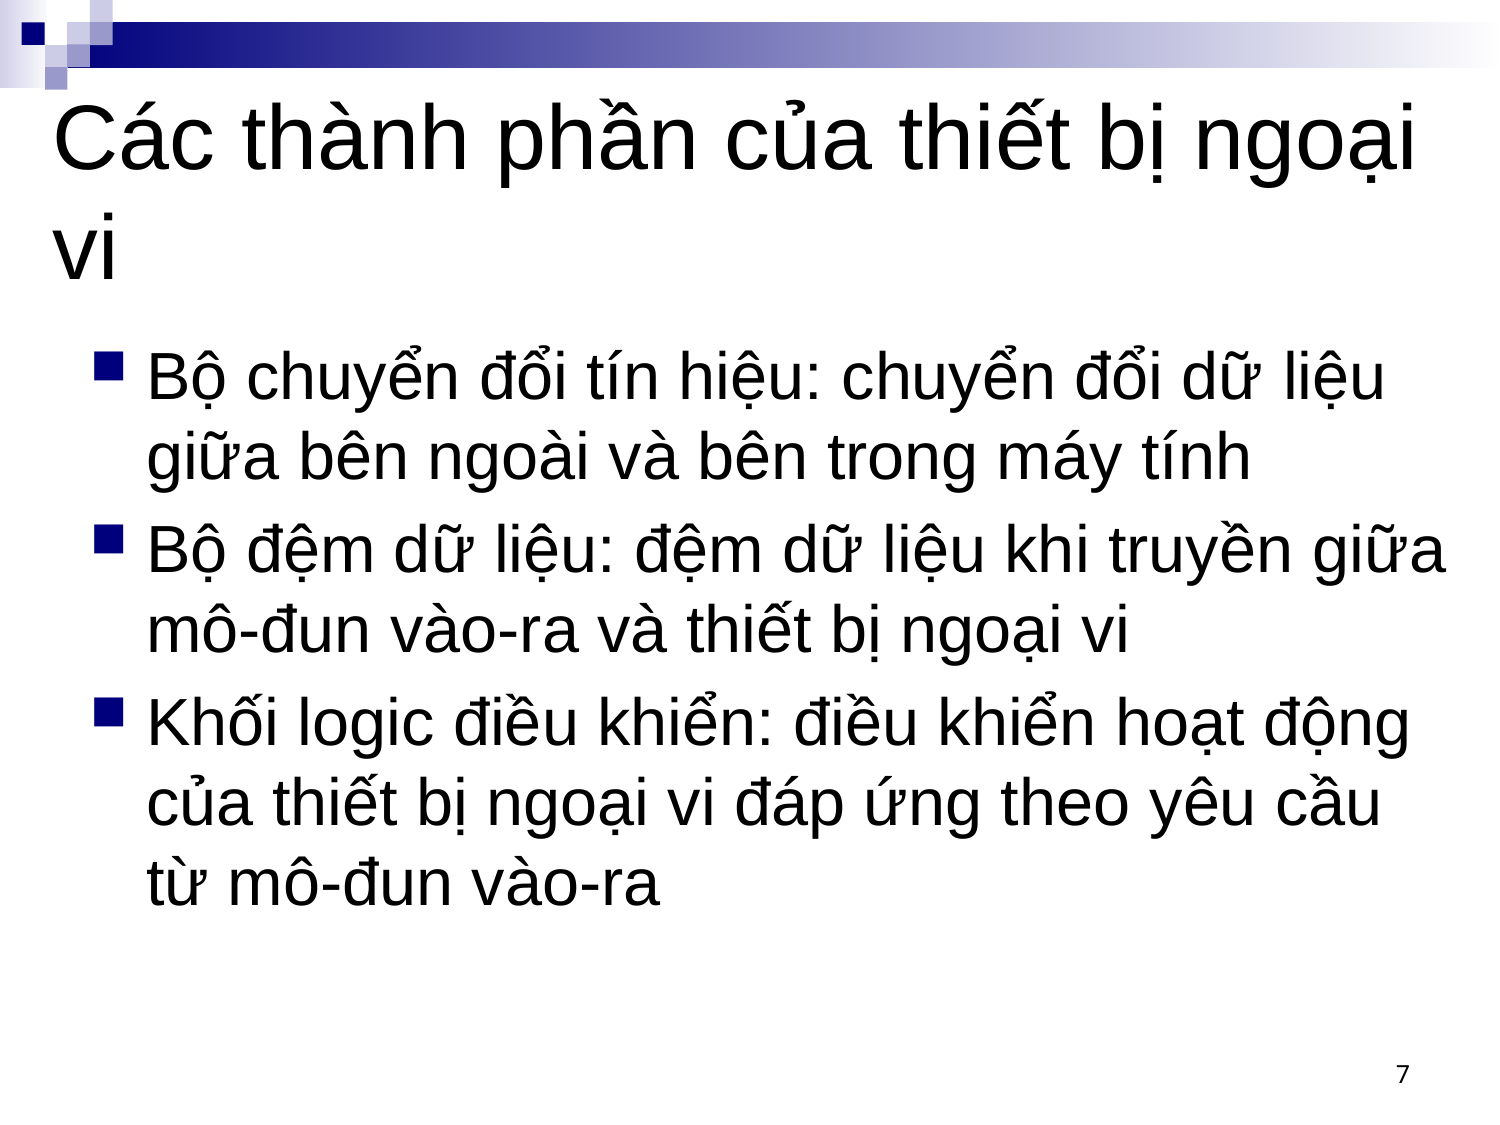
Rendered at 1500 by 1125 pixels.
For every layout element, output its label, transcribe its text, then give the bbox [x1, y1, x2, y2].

list Bộ chuyển đổi tín hiệu: chuyển đổi dữ liệu giữa bên ngoài và bên trong máy tính Bộ đệm dữ liệu: đệm dữ liệu khi truyền giữa mô-đun vào-ra và thiết bị ngoại vi Khối logic điều khiển: điều khiển hoạt động của thiết bị ngoại vi đáp ứng theo yêu cầu từ mô-đun vào-ra [74, 324, 1463, 1051]
slide_number 7 [1074, 1024, 1426, 1101]
title Các thành phần của thiết bị ngoại vi [37, 74, 1476, 301]
